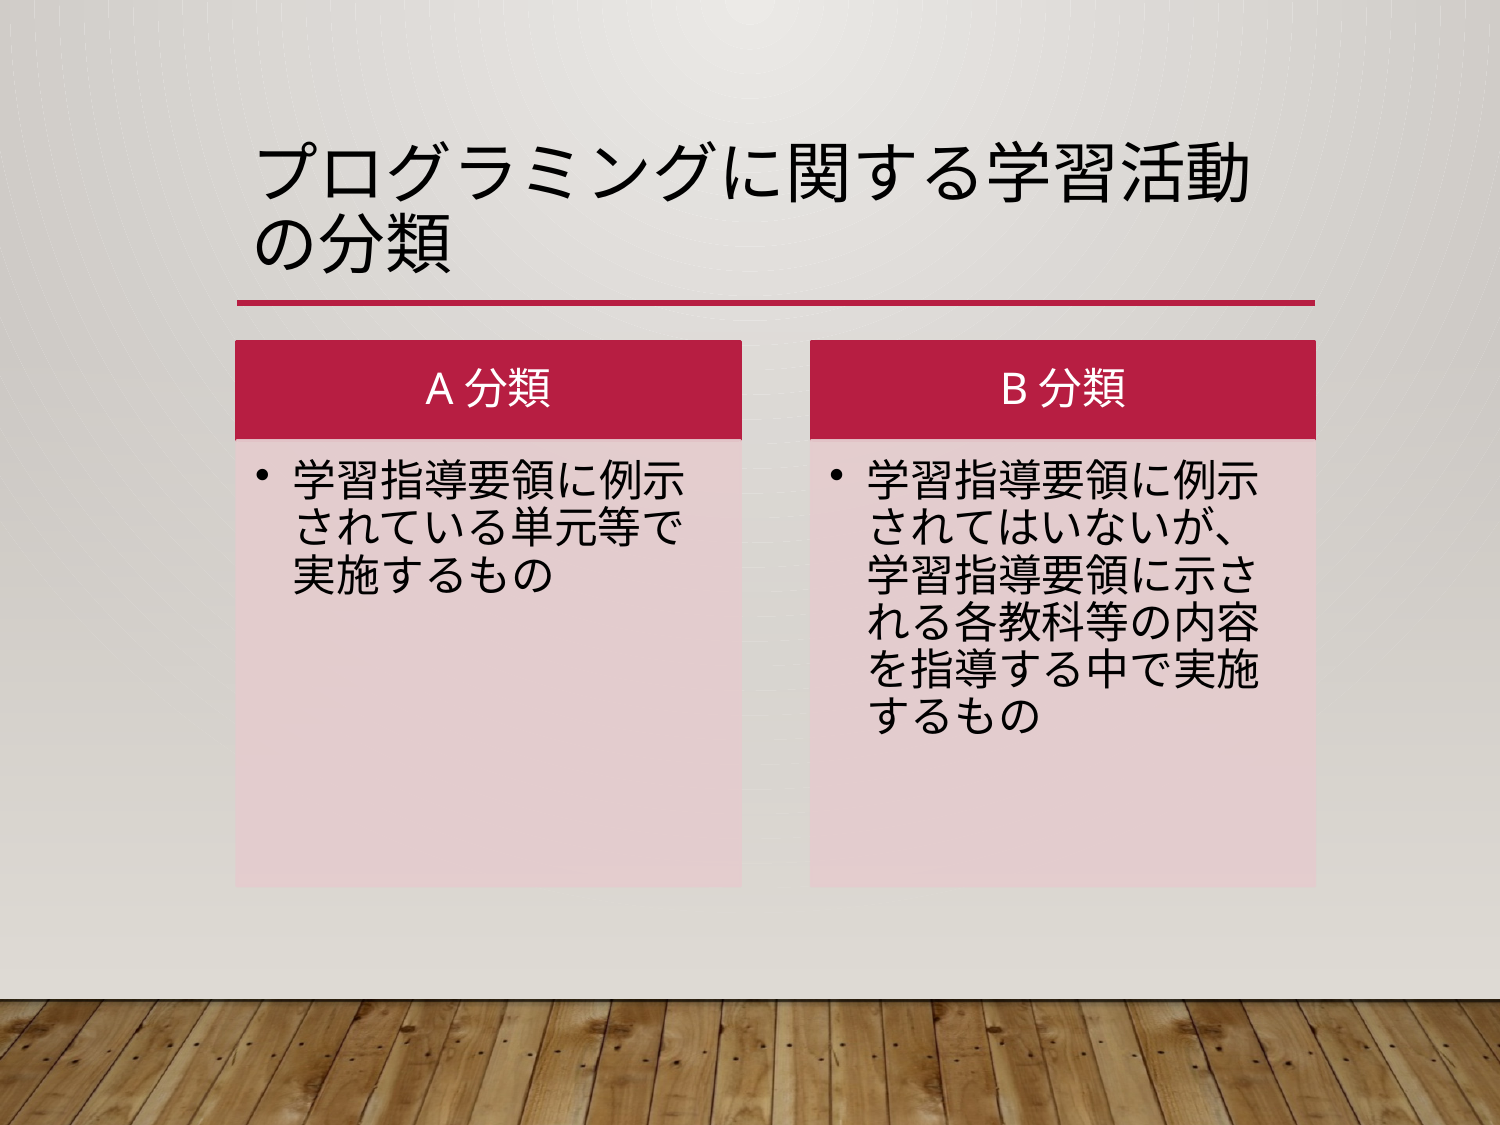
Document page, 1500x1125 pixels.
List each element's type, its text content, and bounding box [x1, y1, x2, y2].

title プログラミングに関する学習活動の分類 [236, 131, 1315, 305]
picture [0, 999, 1500, 1125]
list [236, 330, 1315, 897]
